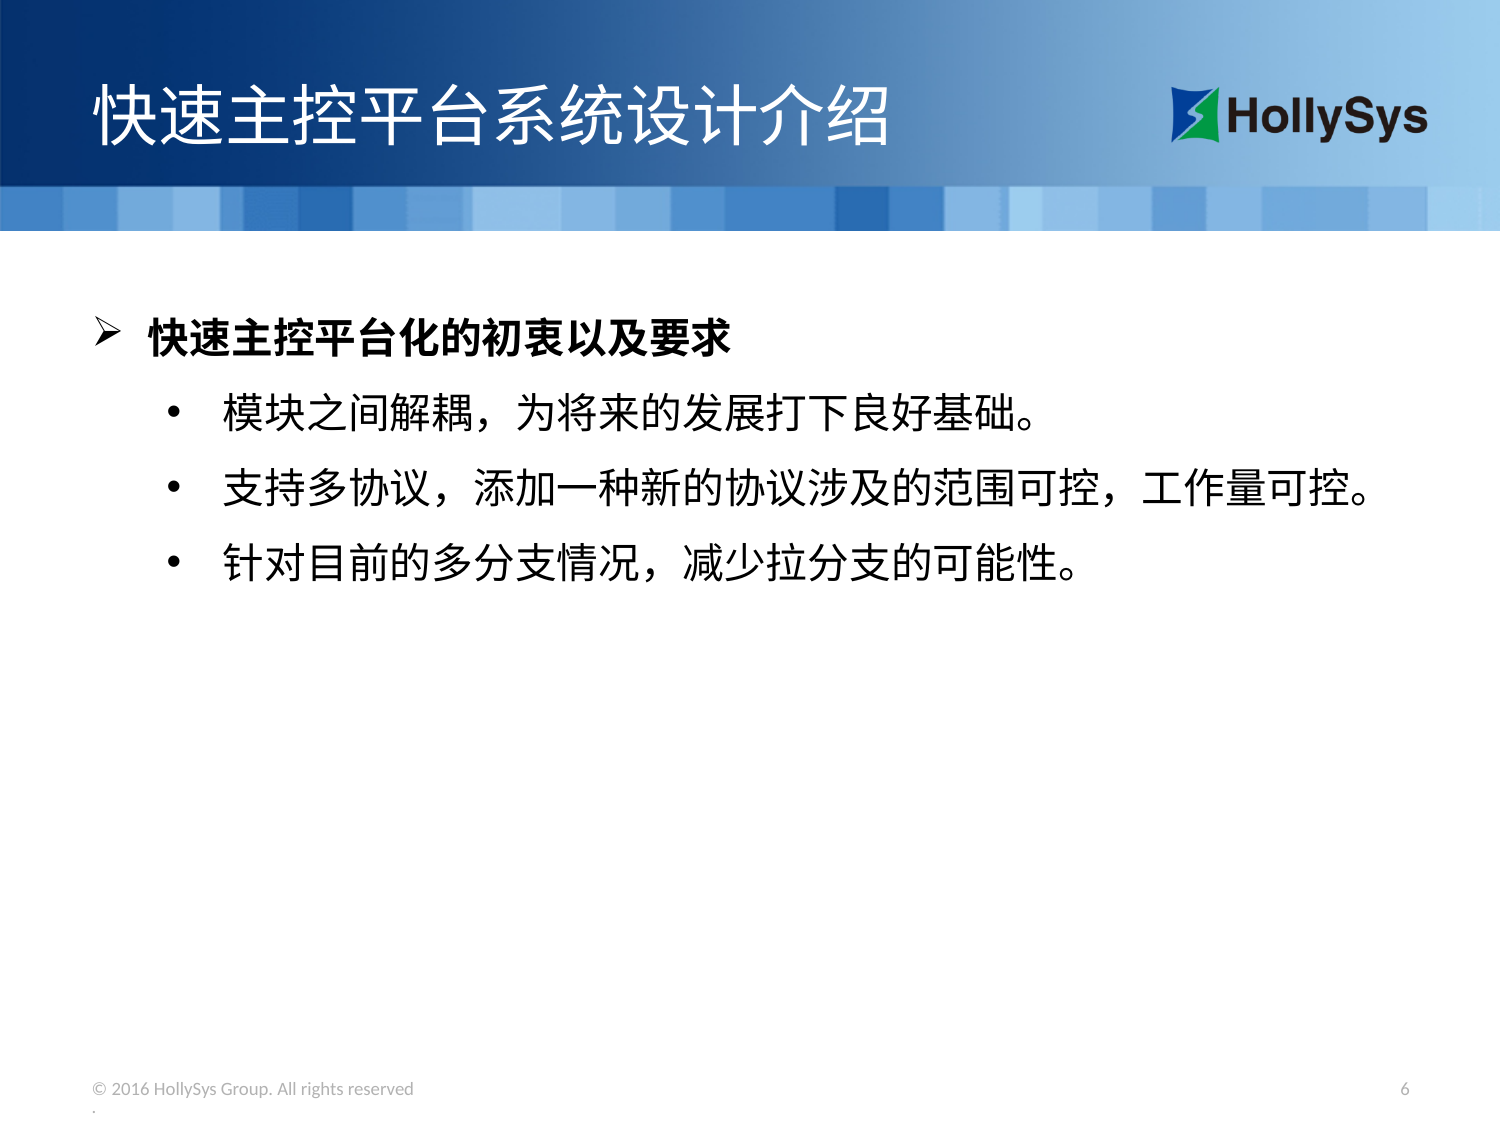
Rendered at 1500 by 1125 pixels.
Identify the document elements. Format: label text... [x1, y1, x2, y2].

title 快速主控平台系统设计介绍 [76, 30, 1081, 197]
footer © 2016 HollySys Group. All rights reserved. [76, 1057, 432, 1118]
text_box 快速主控平台化的初衷以及要求 模块之间解耦，为将来的发展打下良好基础。 支持多协议，添加一种新的协议涉及的范围可控，工作量可控。 针对目前的多分支情况，减少拉分支的可能性。 [76, 278, 1388, 644]
slide_number 5 [1074, 1057, 1425, 1118]
picture [0, 0, 1500, 231]
